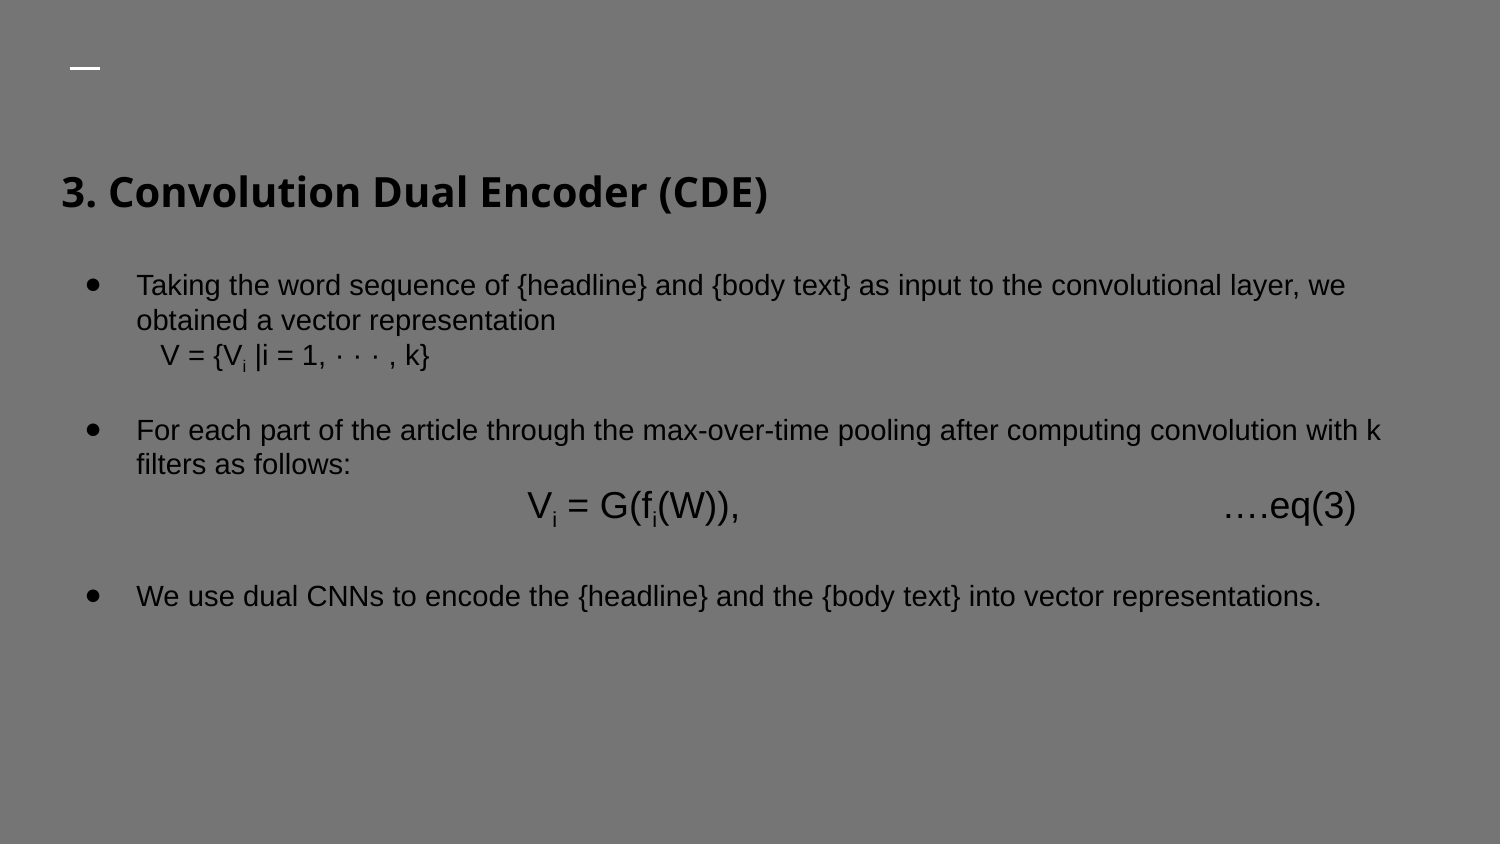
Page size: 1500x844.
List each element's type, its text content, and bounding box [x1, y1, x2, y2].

title 3. Convolution Dual Encoder (CDE) Taking the word sequence of {headline} and {body text} as input to the convolutional layer, we obtained a vector representation V = {Vi |i = 1, · · · , k} For each part of the article through the max-over-time pooling after computing convolution with k filters as follows: Vi = G(fi(W)), ….eq(3) We use dual CNNs to encode the {headline} and the {body text} into vector representations. [46, 277, 1436, 746]
